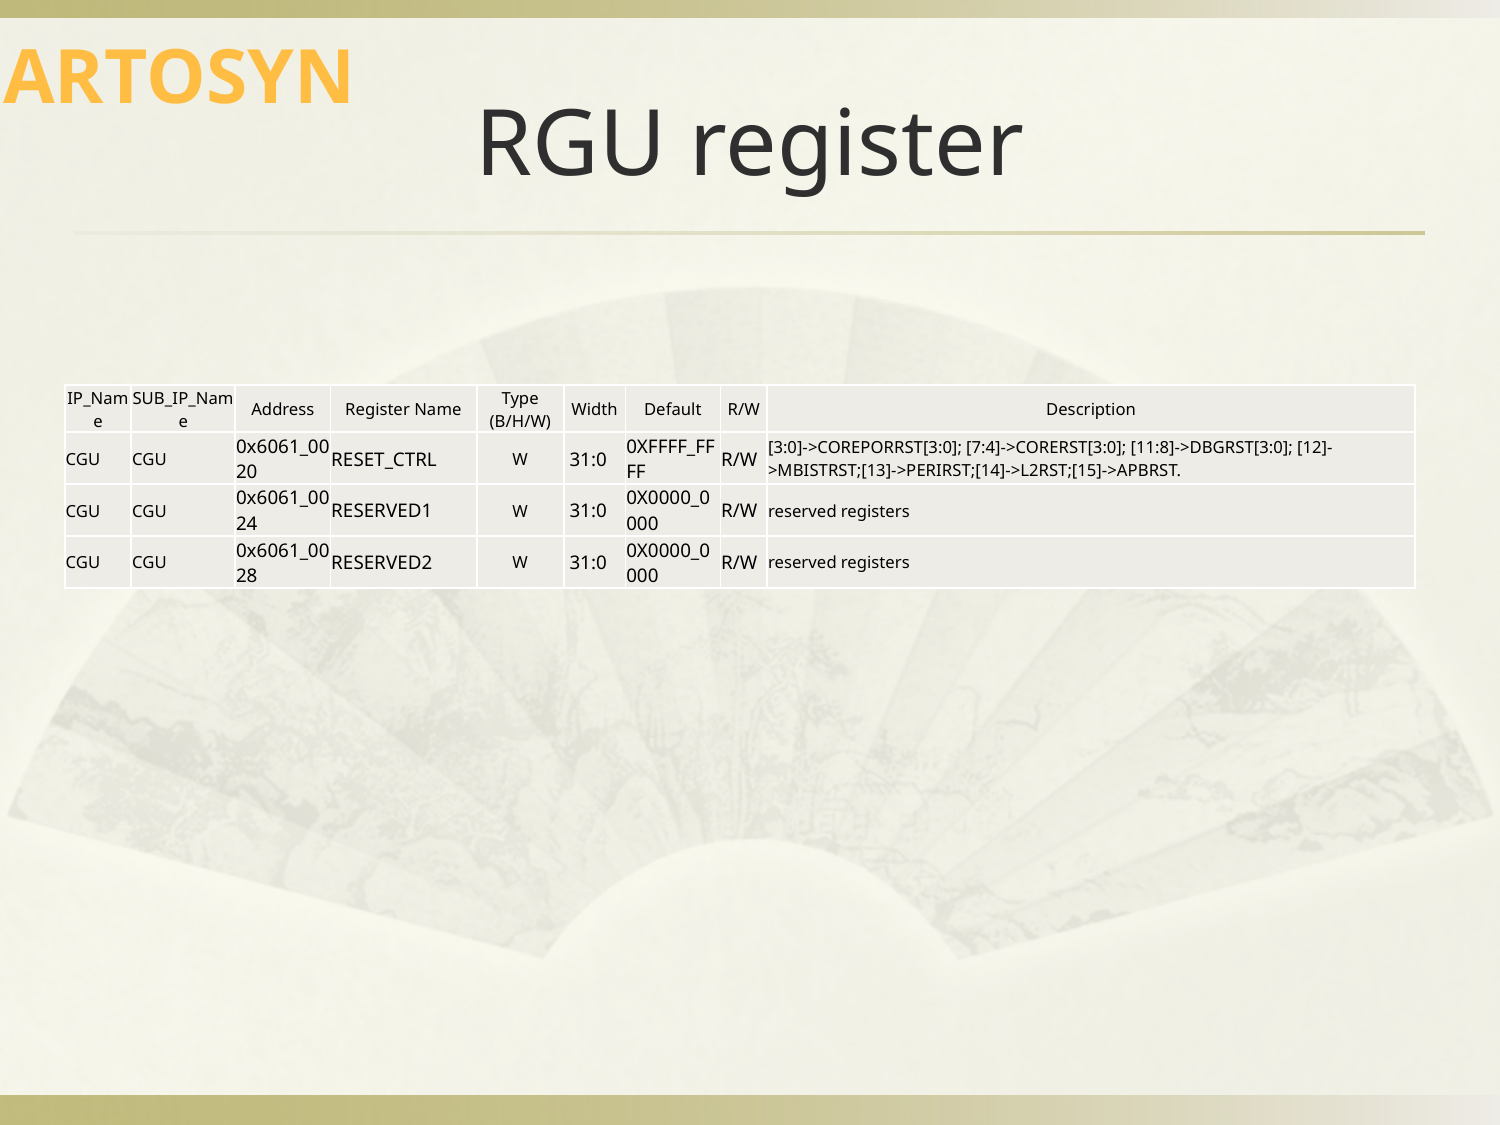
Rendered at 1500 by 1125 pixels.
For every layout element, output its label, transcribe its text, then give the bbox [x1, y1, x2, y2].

table_cell 0X0000_0000 [626, 537, 720, 587]
table_header Register Name [331, 386, 476, 431]
table_header SUB_IP_Name [132, 386, 234, 431]
table_header IP_Name [66, 386, 130, 431]
table_cell CGU [132, 433, 234, 483]
table_cell RESERVED2 [331, 537, 476, 587]
table_cell reserved registers [768, 537, 1414, 587]
table_cell CGU [132, 485, 234, 535]
table_header Address [236, 386, 330, 431]
table_header R/W [721, 386, 766, 431]
table_cell CGU [66, 537, 130, 587]
table_cell reserved registers [768, 485, 1414, 535]
table_cell W [478, 485, 563, 535]
table_cell 31:0 [565, 433, 625, 483]
table_cell R/W [721, 485, 766, 535]
table_cell 0x6061_0020 [236, 433, 330, 483]
table_cell CGU [66, 485, 130, 535]
table_cell CGU [132, 537, 234, 587]
title RGU register [75, 45, 1425, 233]
table_cell 0XFFFF_FFFF [626, 433, 720, 483]
table_cell 31:0 [565, 537, 625, 587]
table_cell 0x6061_0024 [236, 485, 330, 535]
table_cell RESERVED1 [331, 485, 476, 535]
table_cell 0x6061_0028 [236, 537, 330, 587]
table_cell 0X0000_0000 [626, 485, 720, 535]
table_cell R/W [721, 433, 766, 483]
table_header Type (B/H/W) [478, 386, 563, 431]
table_cell RESET_CTRL [331, 433, 476, 483]
table_header Default [626, 386, 720, 431]
table_cell CGU [66, 433, 130, 483]
table_cell R/W [721, 537, 766, 587]
table_cell W [478, 537, 563, 587]
table_header Width [565, 386, 625, 431]
text_box ARTOSYN [0, 21, 371, 127]
table_cell [3:0]->COREPORRST[3:0]; [7:4]->CORERST[3:0]; [11:8]->DBGRST[3:0]; [12]->MBISTRST;[13]->PERIRST;[14]->L2RST;[15]->APBRST. [768, 433, 1414, 483]
table_cell 31:0 [565, 485, 625, 535]
table_cell W [478, 433, 563, 483]
table_header Description [768, 386, 1414, 431]
